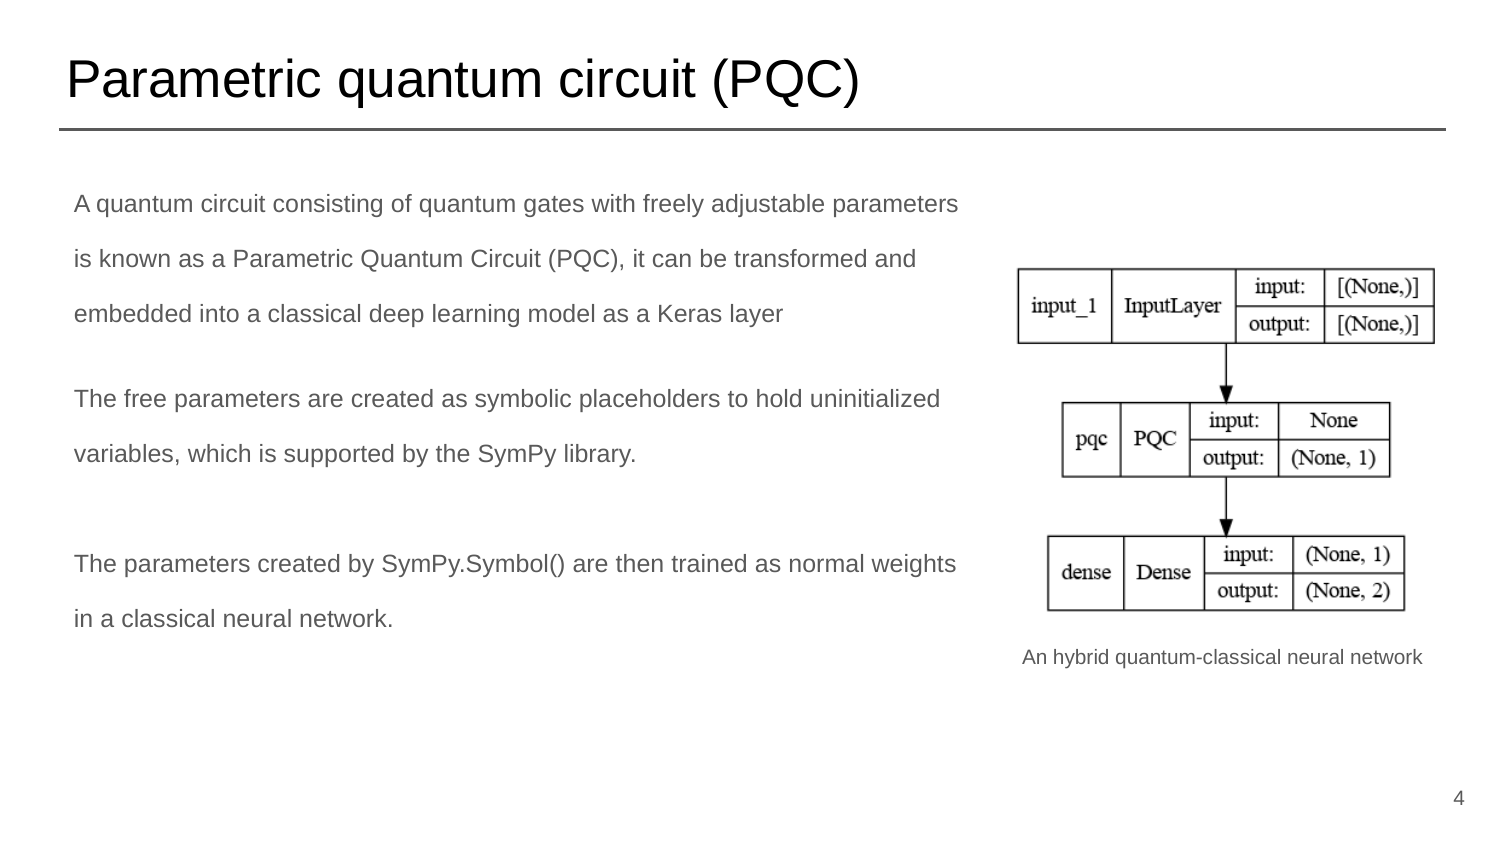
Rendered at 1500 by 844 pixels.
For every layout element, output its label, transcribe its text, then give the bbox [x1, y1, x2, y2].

title Parametric quantum circuit (PQC) [51, 29, 1449, 124]
list An hybrid quantum-classical neural network [1007, 628, 1447, 844]
slide_number ‹#› [1447, 764, 1480, 830]
picture [1012, 261, 1441, 618]
list A quantum circuit consisting of quantum gates with freely adjustable parameters is known as a Parametric Quantum Circuit (PQC), it can be transformed and embedded into a classical deep learning model as a Keras layer The free parameters are created as symbolic placeholders to hold uninitialized variables, which is supported by the SymPy library. The parameters created by SymPy.Symbol() are then trained as normal weights in a classical neural network. [58, 172, 985, 678]
